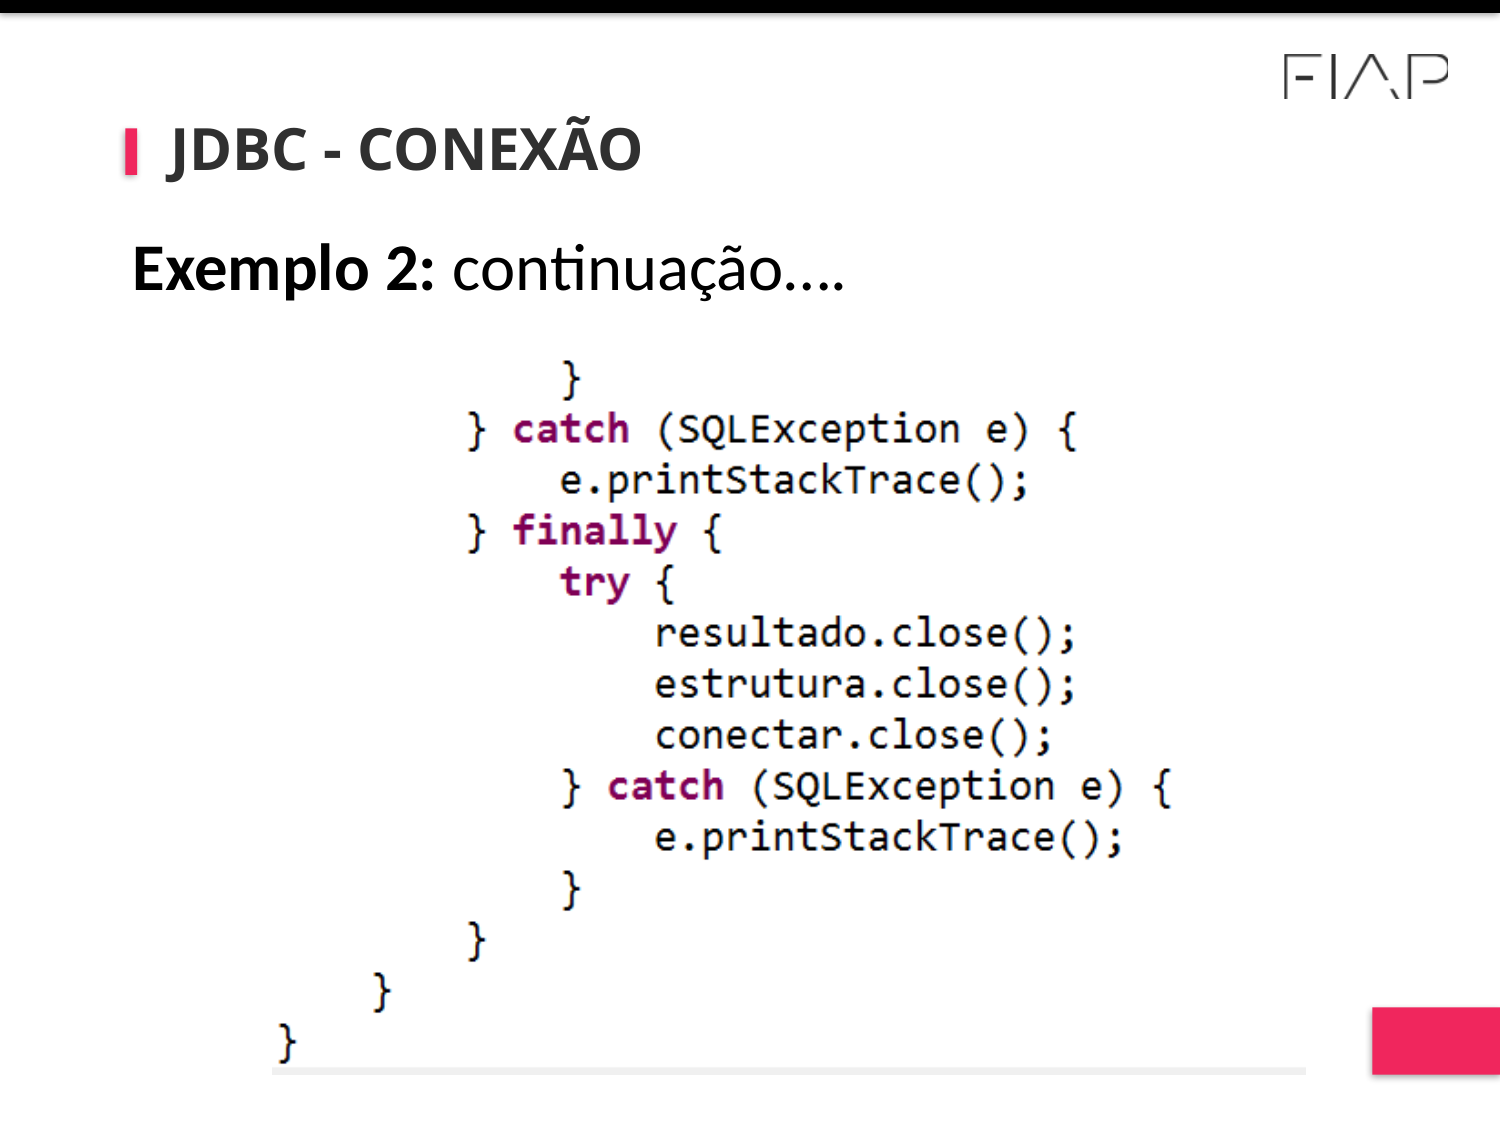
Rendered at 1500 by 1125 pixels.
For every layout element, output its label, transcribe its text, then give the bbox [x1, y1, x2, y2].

picture [272, 350, 1306, 1075]
text_box [0, 0, 1500, 14]
text_box [125, 128, 138, 176]
picture [1283, 53, 1449, 99]
text_box JDBC - CONEXÃO [155, 112, 1364, 191]
text_box Exemplo 2: continuação…. [118, 225, 1356, 312]
text_box [1372, 1007, 1500, 1075]
